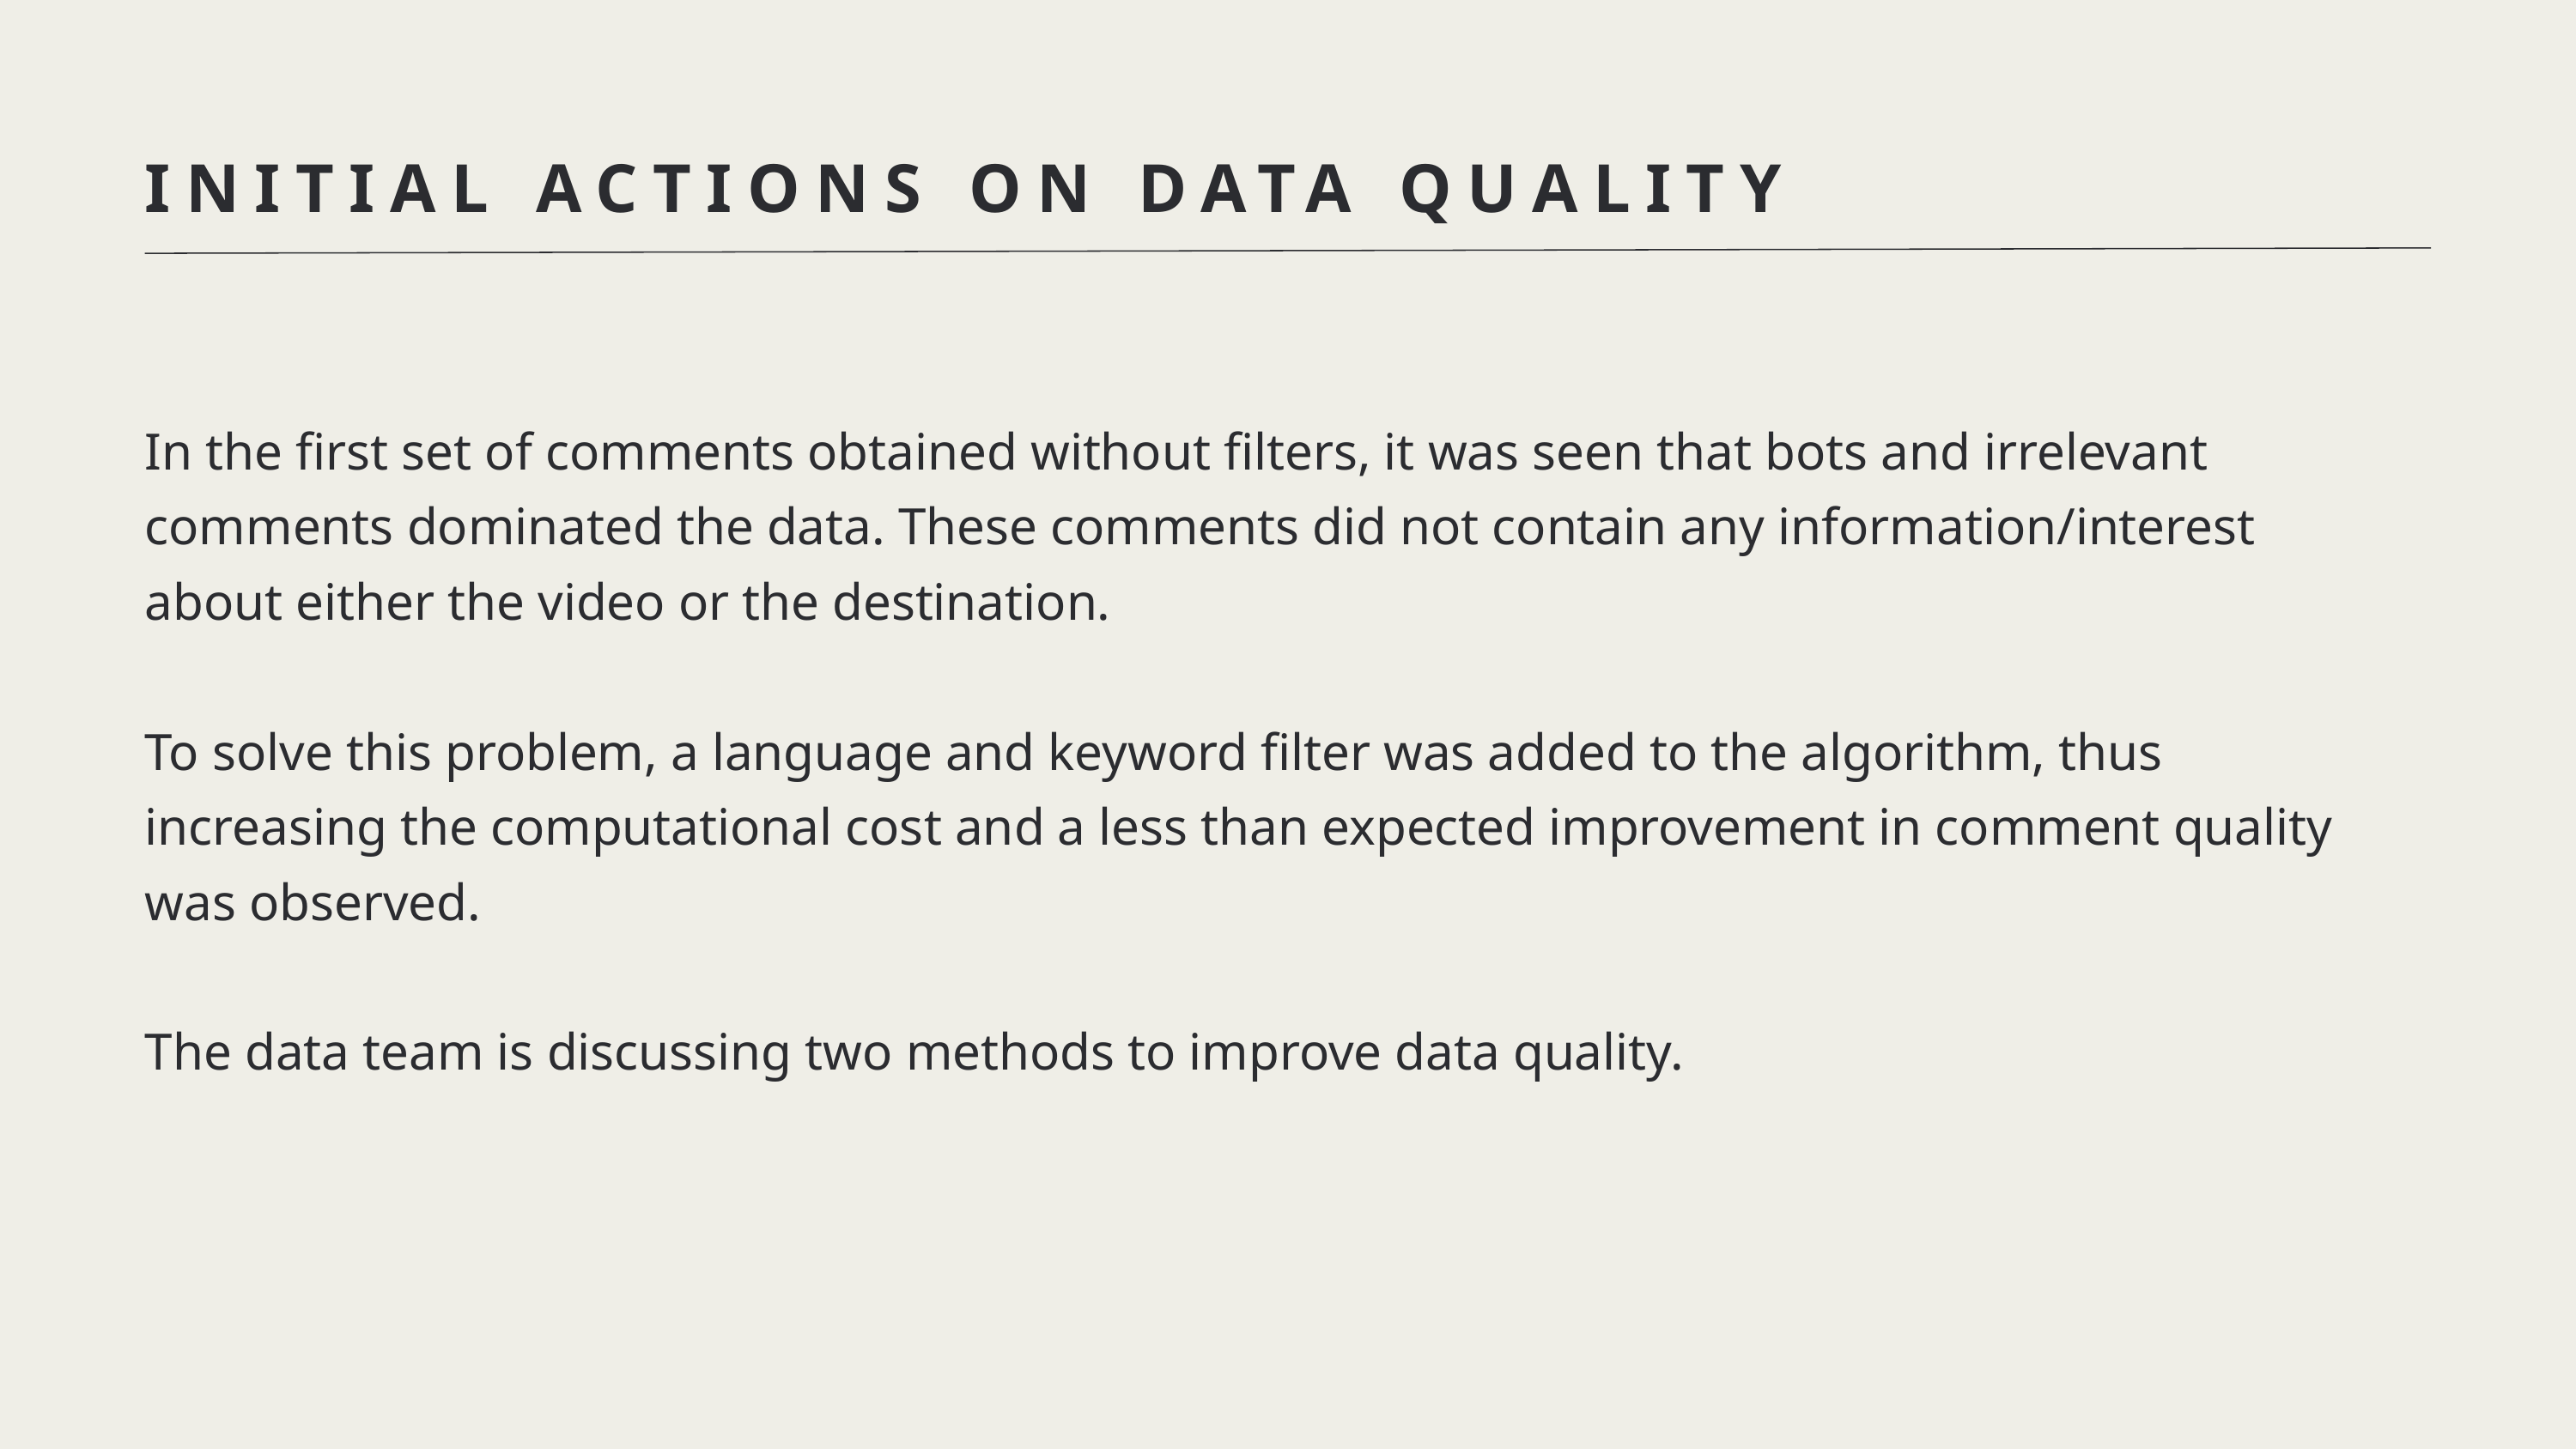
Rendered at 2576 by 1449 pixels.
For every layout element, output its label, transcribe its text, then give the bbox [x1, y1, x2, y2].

text_box In the first set of comments obtained without filters, it was seen that bots and irrelevant comments dominated the data. These comments did not contain any information/interest about either the video or the destination. To solve this problem, a language and keyword filter was added to the algorithm, thus increasing the computational cost and a less than expected improvement in comment quality was observed. The data team is discussing two methods to improve data quality. [144, 404, 2380, 1231]
text_box INITIAL ACTIONS ON DATA QUALITY [144, 132, 2432, 226]
